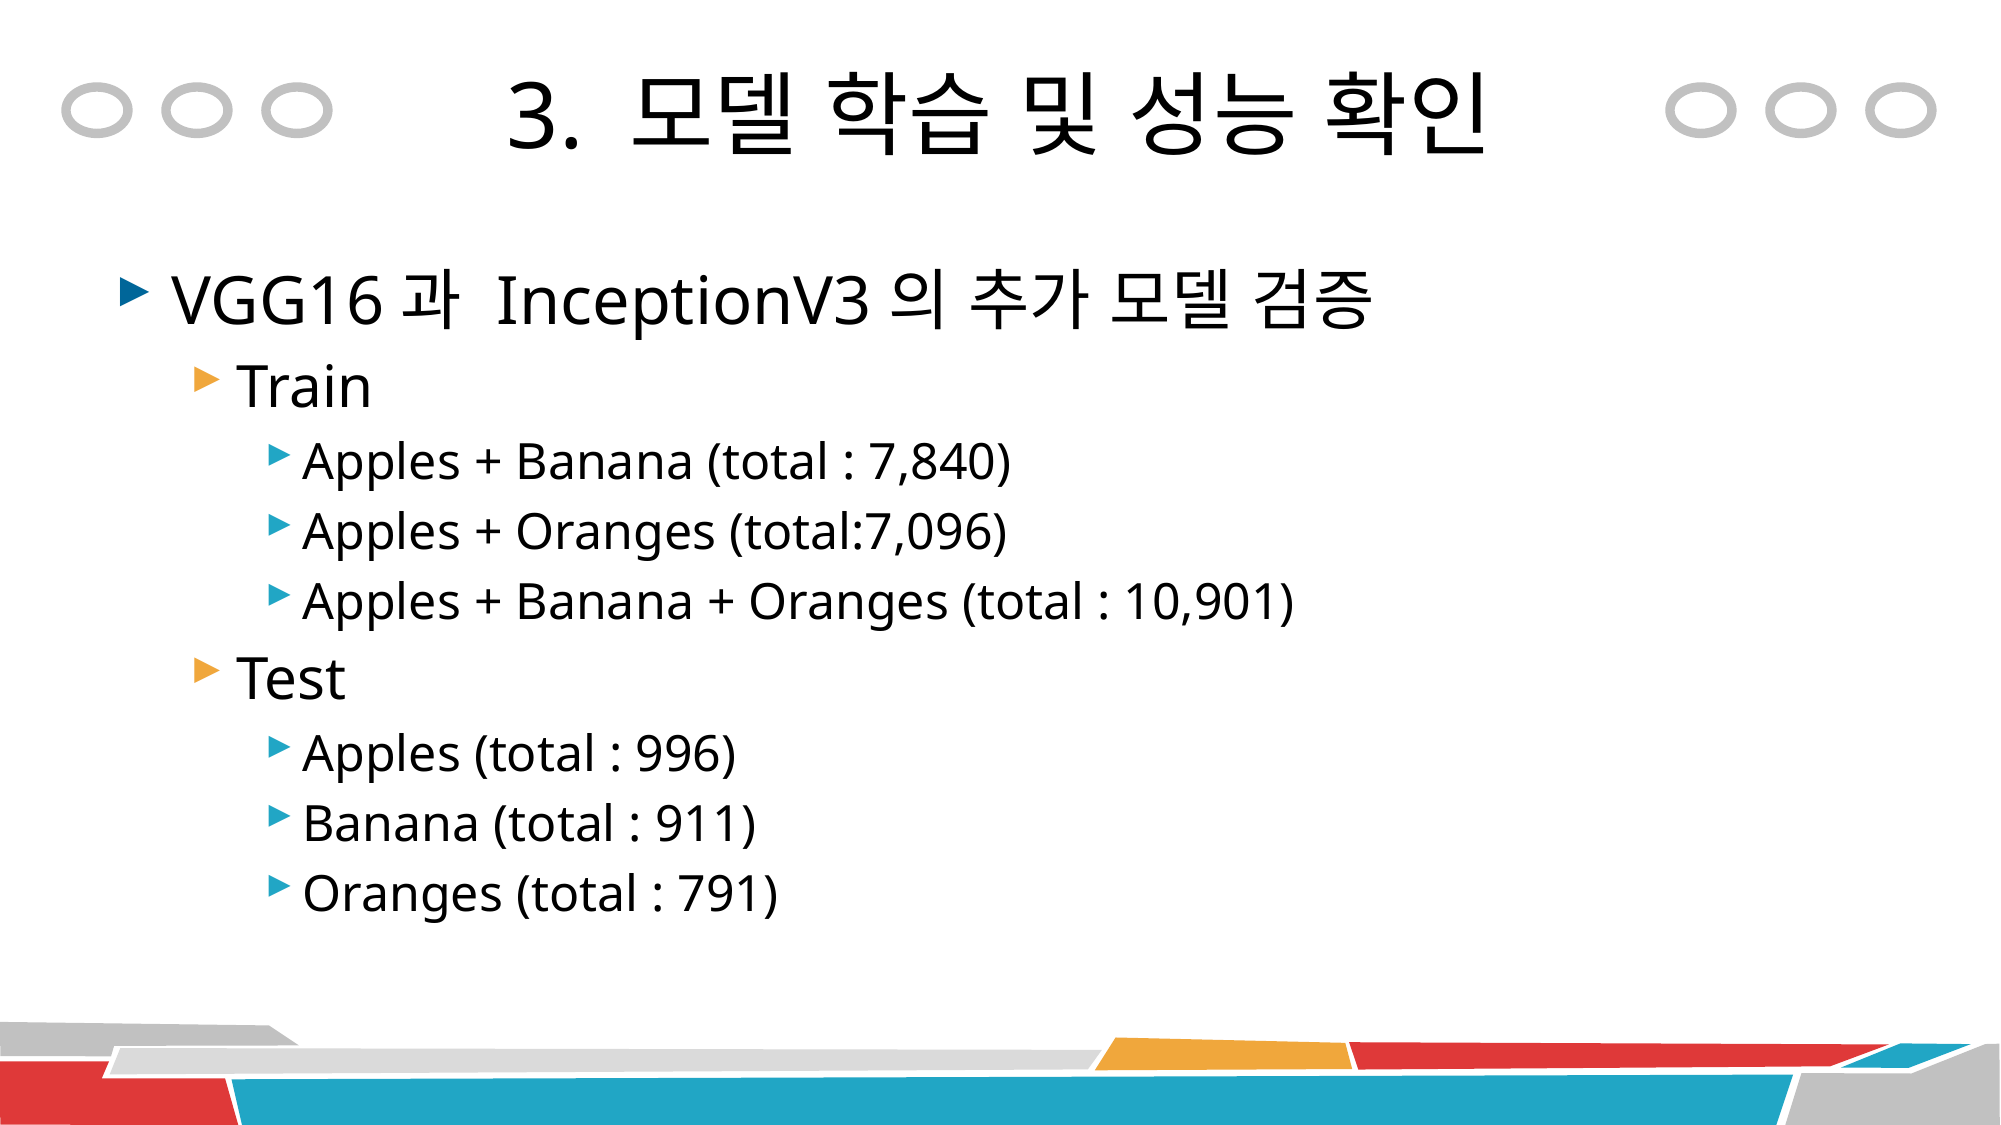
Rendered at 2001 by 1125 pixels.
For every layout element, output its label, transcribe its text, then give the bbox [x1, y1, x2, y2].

list VGG16과 InceptionV3의 추가 모델 검증 Train Apples + Banana (total : 7,840) Apples + Oranges (total:7,096) Apples + Banana + Oranges (total : 10,901) Test Apples (total : 996) Banana (total : 911) Oranges (total : 791) [99, 250, 1900, 1005]
title 3. 모델 학습 및 성능 확인 [350, 18, 1650, 206]
